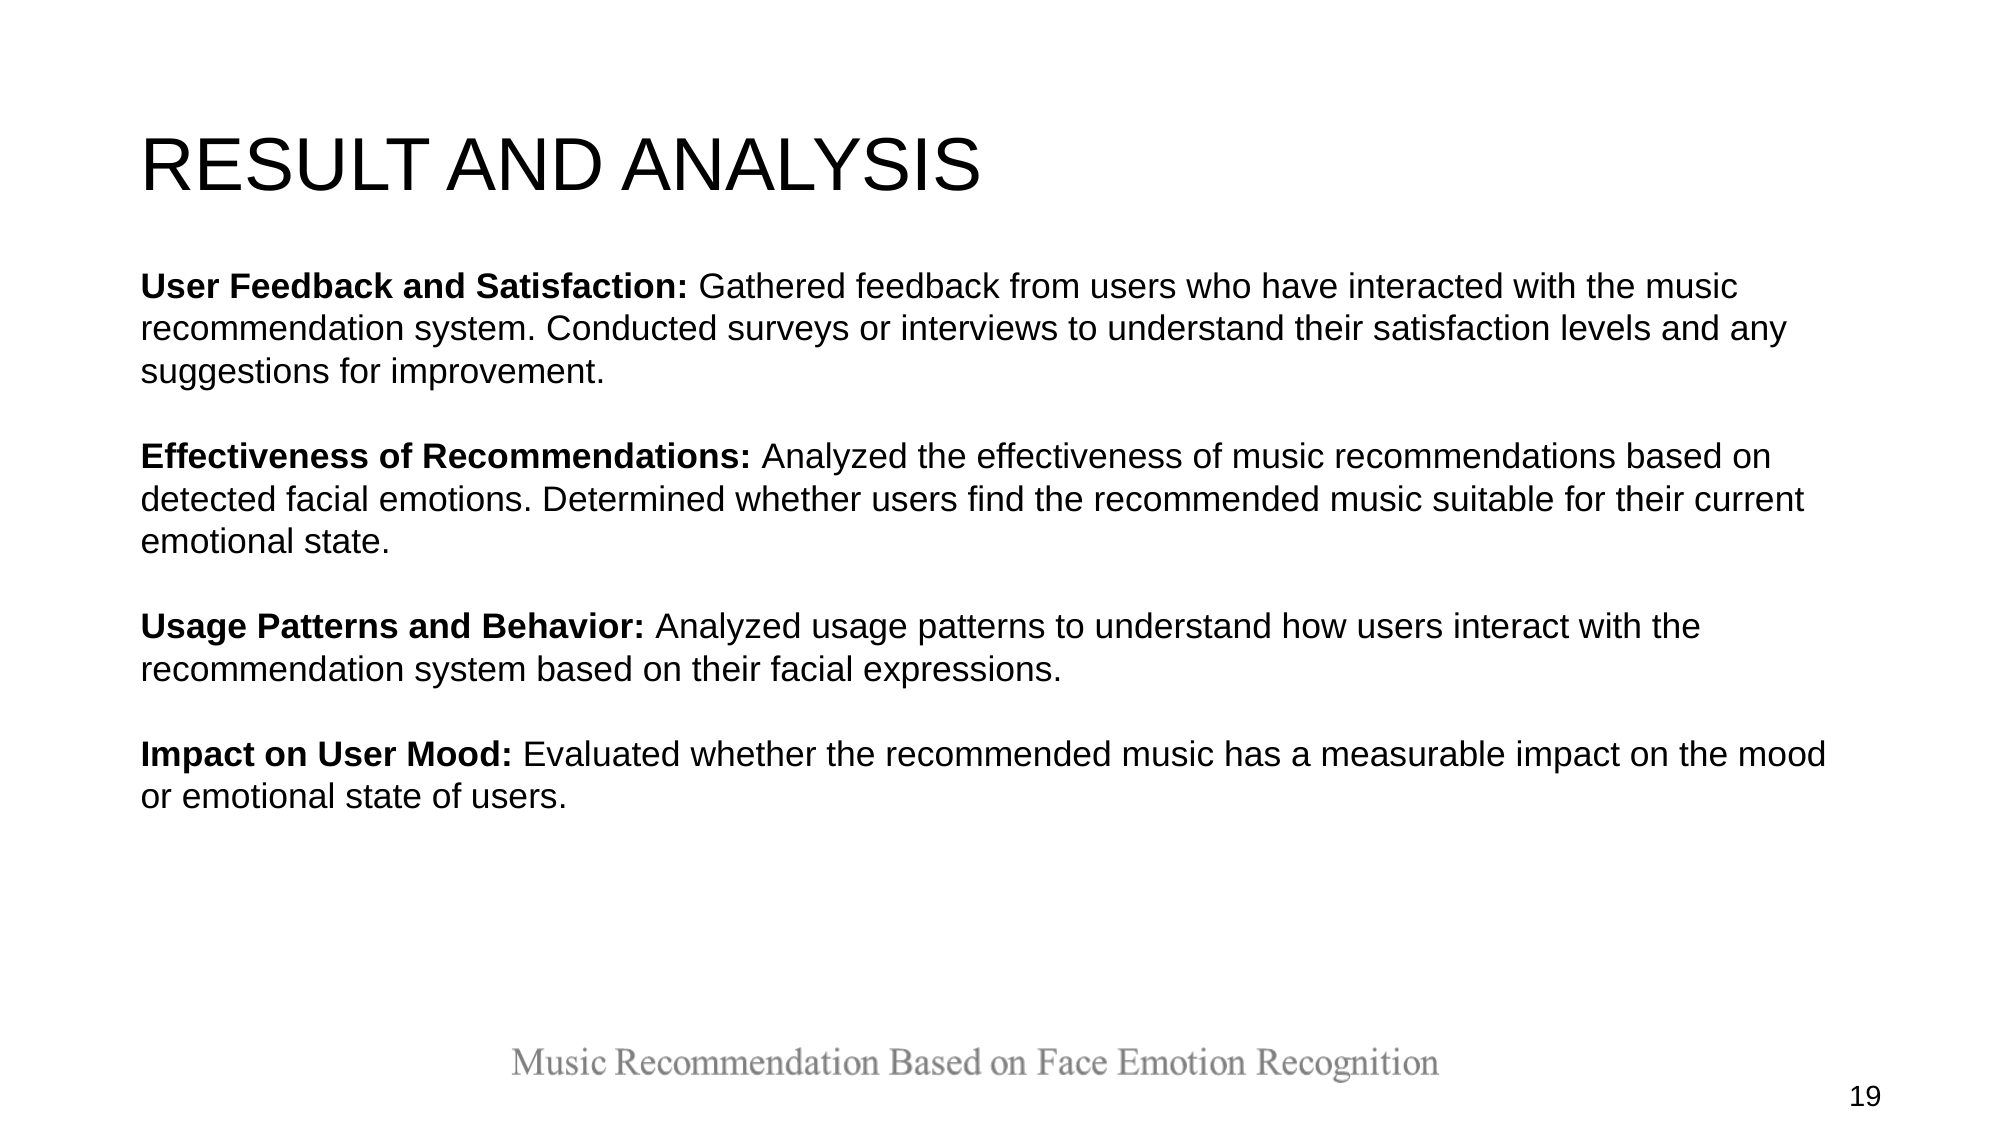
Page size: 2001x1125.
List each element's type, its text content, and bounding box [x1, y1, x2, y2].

text_box 19 [1834, 1069, 2000, 1120]
picture [488, 1025, 1497, 1107]
title RESULT AND ANALYSIS [125, 77, 1046, 255]
text_box User Feedback and Satisfaction: Gathered feedback from users who have interacted with the music recommendation system. Conducted surveys or interviews to understand their satisfaction levels and any suggestions for improvement. Effectiveness of Recommendations: Analyzed the effectiveness of music recommendations based on detected facial emotions. Determined whether users find the recommended music suitable for their current emotional state. Usage Patterns and Behavior: Analyzed usage patterns to understand how users interact with the recommendation system based on their facial expressions. Impact on User Mood: Evaluated whether the recommended music has a measurable impact on the mood or emotional state of users. [125, 255, 1860, 824]
